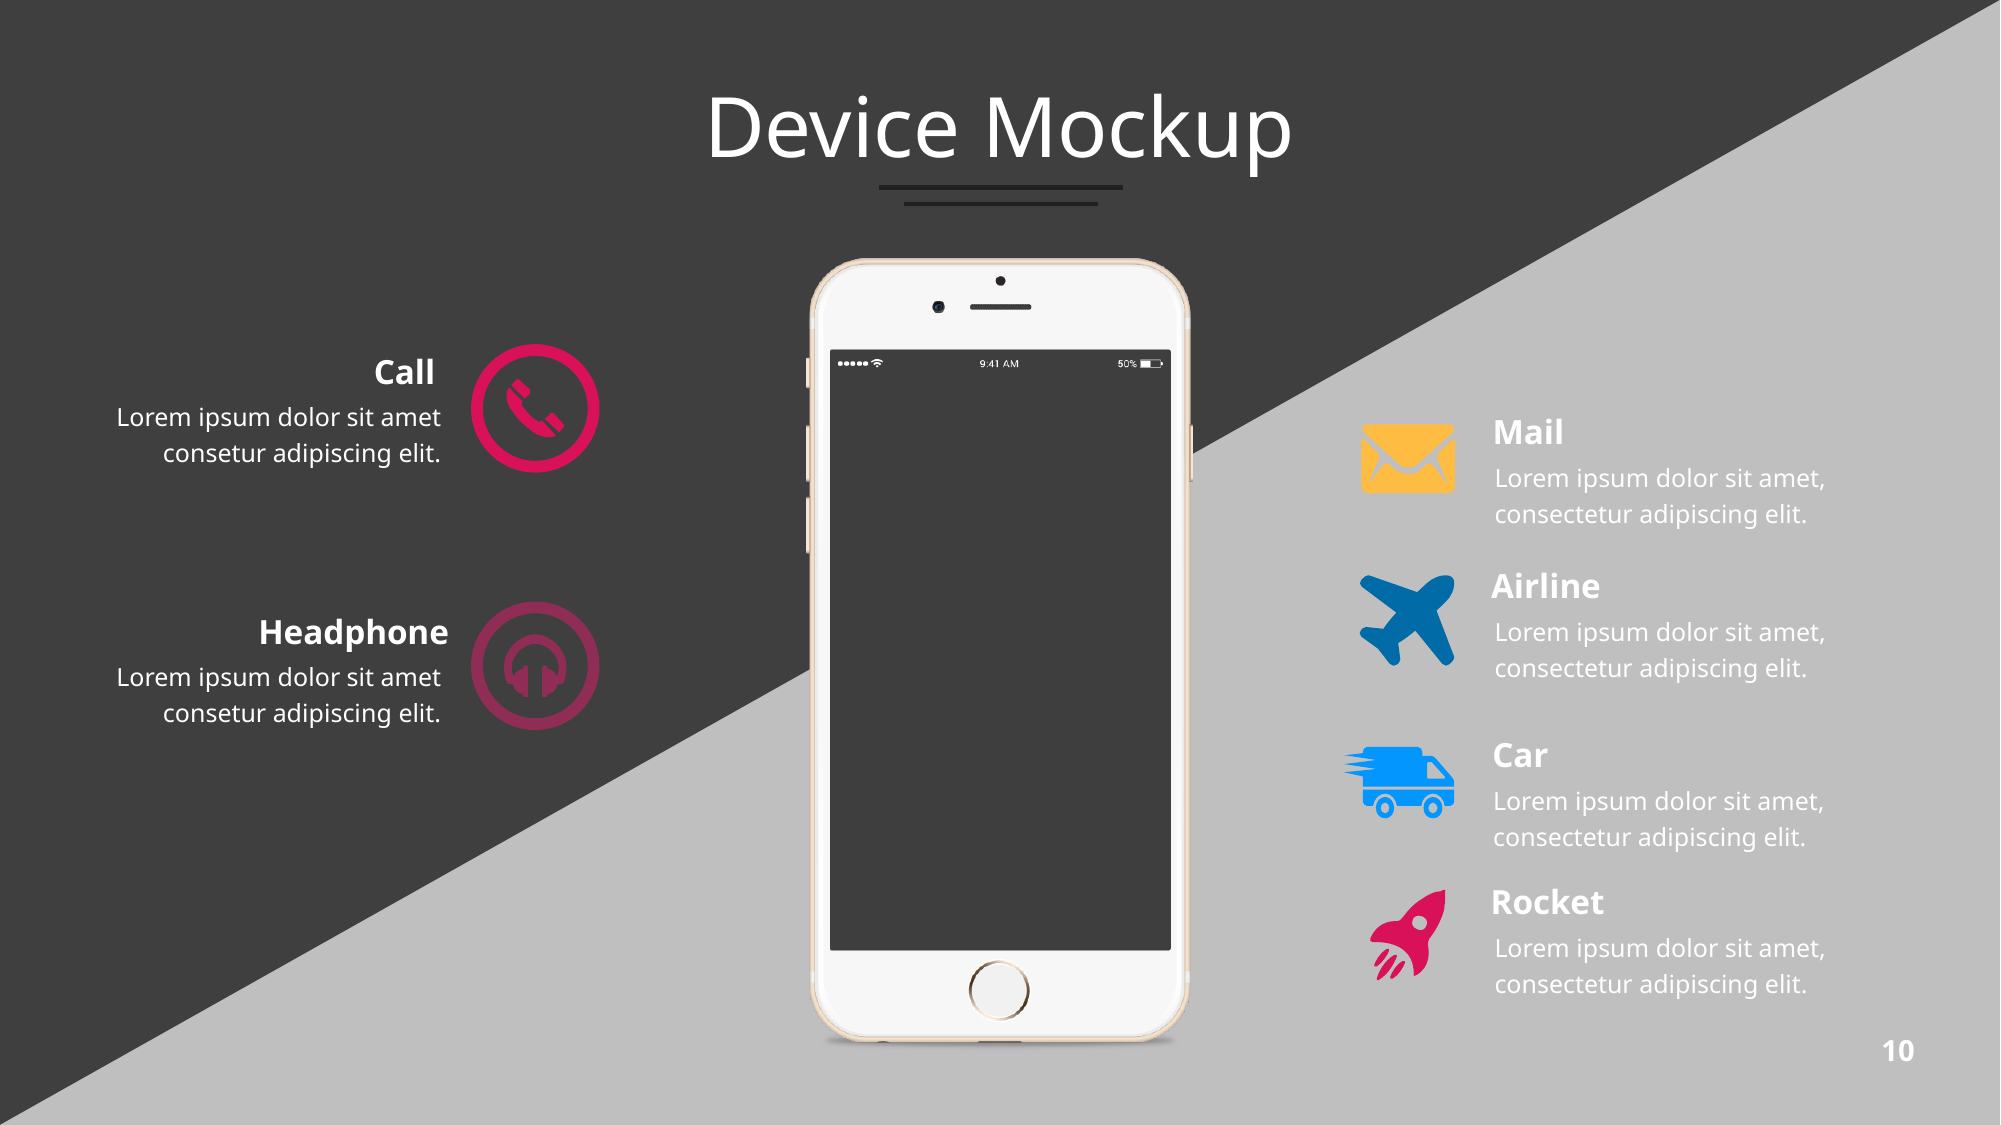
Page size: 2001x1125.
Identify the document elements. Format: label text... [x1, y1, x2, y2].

text_box [1375, 796, 1395, 819]
text_box Lorem ipsum dolor sit amet, consectetur adipiscing elit. [1478, 771, 1846, 859]
text_box Mail [1477, 403, 1580, 459]
text_box Call [359, 344, 460, 399]
text_box [1359, 575, 1455, 666]
text_box [1344, 746, 1455, 787]
text_box [1370, 889, 1446, 976]
text_box [503, 634, 567, 698]
text_box [1361, 438, 1455, 494]
text_box Headphone [243, 603, 465, 659]
text_box Lorem ipsum dolor sit amet, consectetur adipiscing elit. [1479, 919, 1848, 1006]
text_box Rocket [1475, 873, 1620, 929]
text_box [506, 387, 556, 438]
text_box [1376, 954, 1397, 981]
title Device Mockup [137, 71, 1863, 190]
text_box [471, 344, 600, 473]
text_box Lorem ipsum dolor sit amet, consectetur adipiscing elit. [1479, 448, 1848, 536]
text_box Lorem ipsum dolor sit amet, consectetur adipiscing elit. [1479, 603, 1848, 690]
text_box [544, 413, 565, 433]
text_box [1423, 796, 1443, 819]
text_box Lorem ipsum dolor sit amet consetur adipiscing elit. [89, 648, 457, 735]
text_box Lorem ipsum dolor sit amet consetur adipiscing elit. [89, 388, 457, 475]
text_box [1362, 789, 1455, 806]
slide_number 10 [1857, 1021, 1939, 1082]
text_box [0, 0, 2000, 1125]
picture [806, 253, 1193, 1051]
text_box [1390, 961, 1405, 979]
text_box [471, 601, 600, 730]
text_box Airline [1476, 558, 1616, 613]
text_box [1362, 424, 1454, 468]
text_box [511, 378, 531, 399]
text_box Car [1477, 726, 1564, 782]
